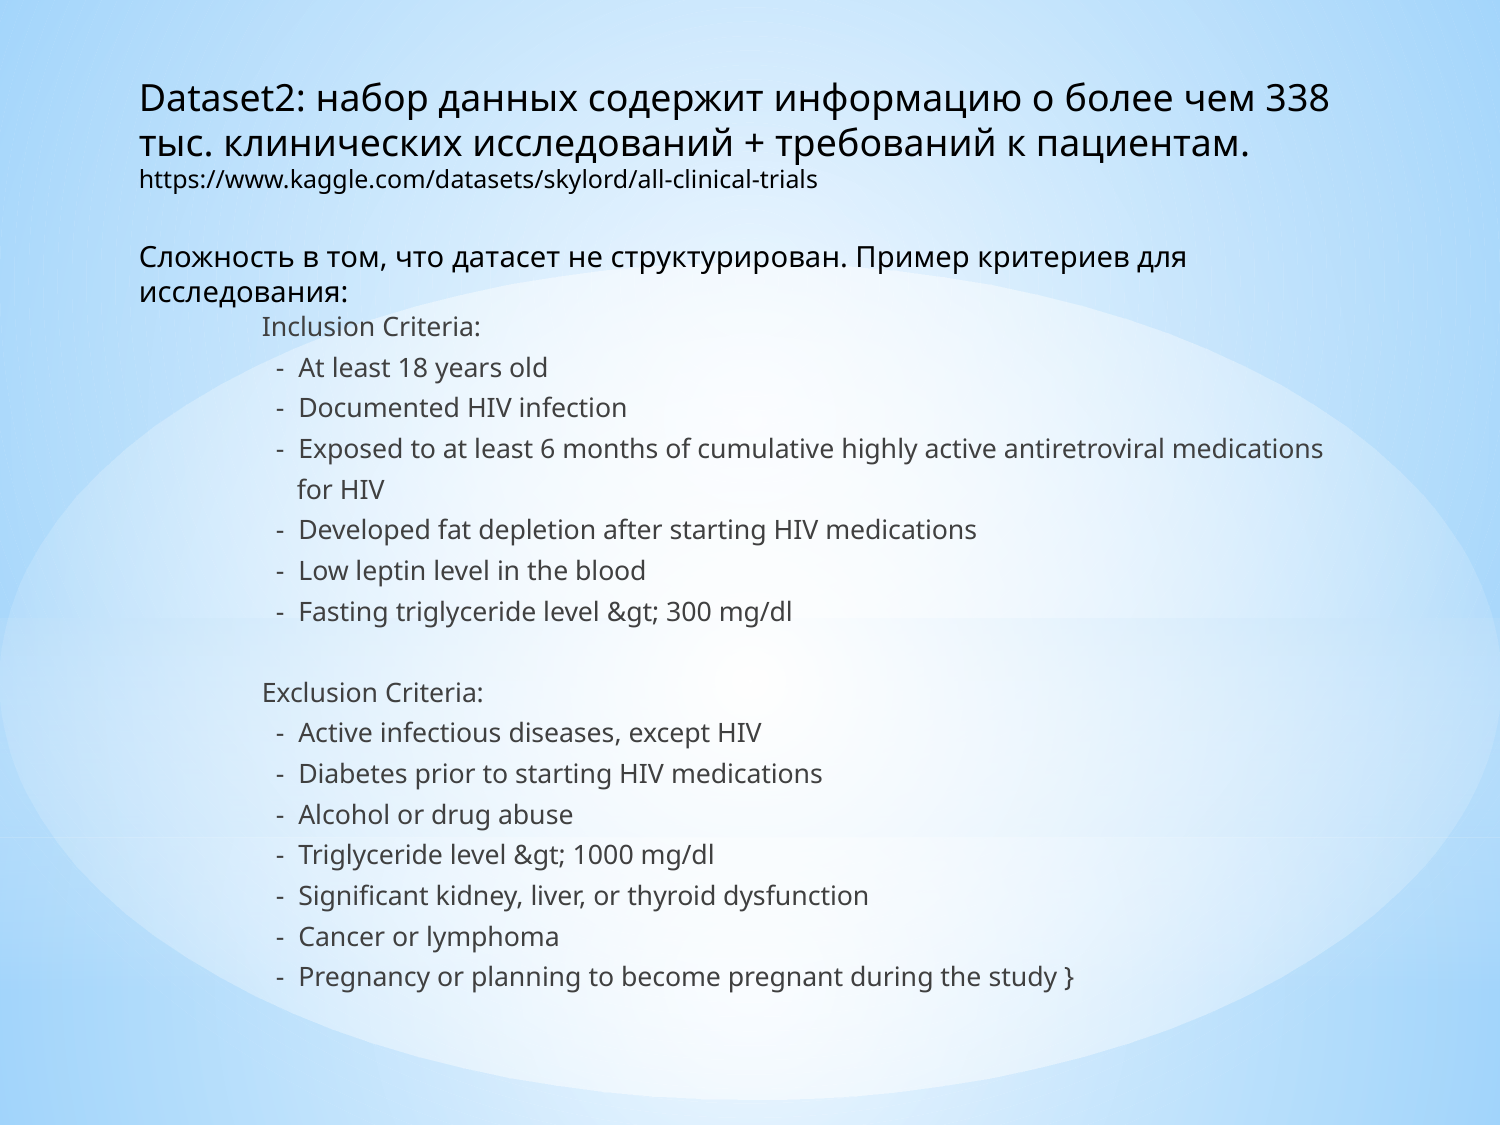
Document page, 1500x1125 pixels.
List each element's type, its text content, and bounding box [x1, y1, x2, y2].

list Inclusion Criteria: - At least 18 years old - Documented HIV infection - Exposed to at least 6 months of cumulative highly active antiretroviral medications for HIV - Developed fat depletion after starting HIV medications - Low leptin level in the blood - Fasting triglyceride level &gt; 300 mg/dl Exclusion Criteria: - Active infectious diseases, except HIV - Diabetes prior to starting HIV medications - Alcohol or drug abuse - Triglyceride level &gt; 1000 mg/dl - Significant kidney, liver, or thyroid dysfunction - Cancer or lymphoma - Pregnancy or planning to become pregnant during the study } [183, 316, 1348, 1029]
text_box Dataset2: набор данных содержит информацию о более чем 338 тыс. клинических исследований + требований к пациентам. https://www.kaggle.com/datasets/skylord/all-clinical-trials Сложность в том, что датасет не структурирован. Пример критериев для исследования: [123, 66, 1412, 316]
